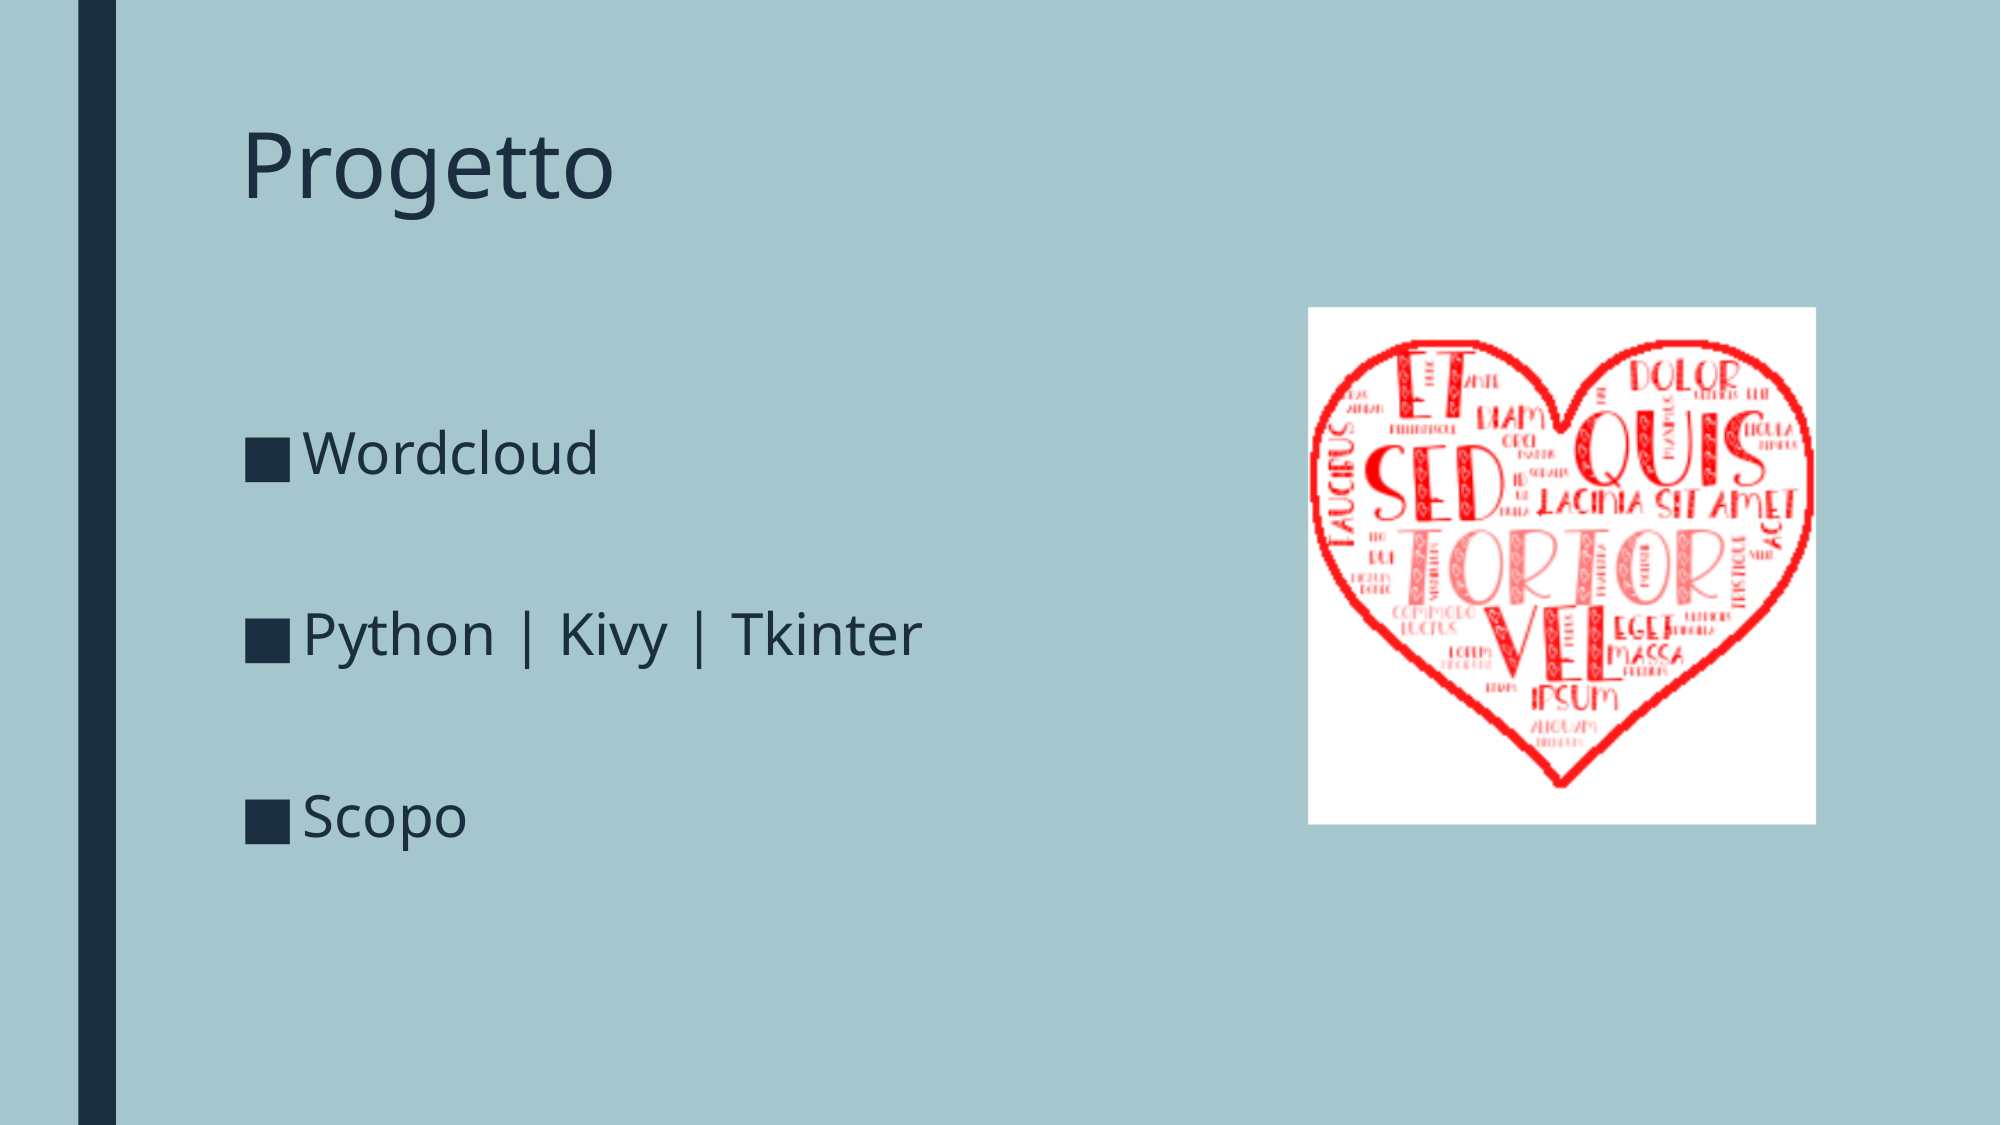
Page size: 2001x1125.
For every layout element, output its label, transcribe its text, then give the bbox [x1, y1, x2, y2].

picture [1102, 225, 2000, 899]
list Wordcloud Python | Kivy | Tkinter Scopo [225, 414, 1102, 899]
title Progetto [225, 112, 1800, 357]
